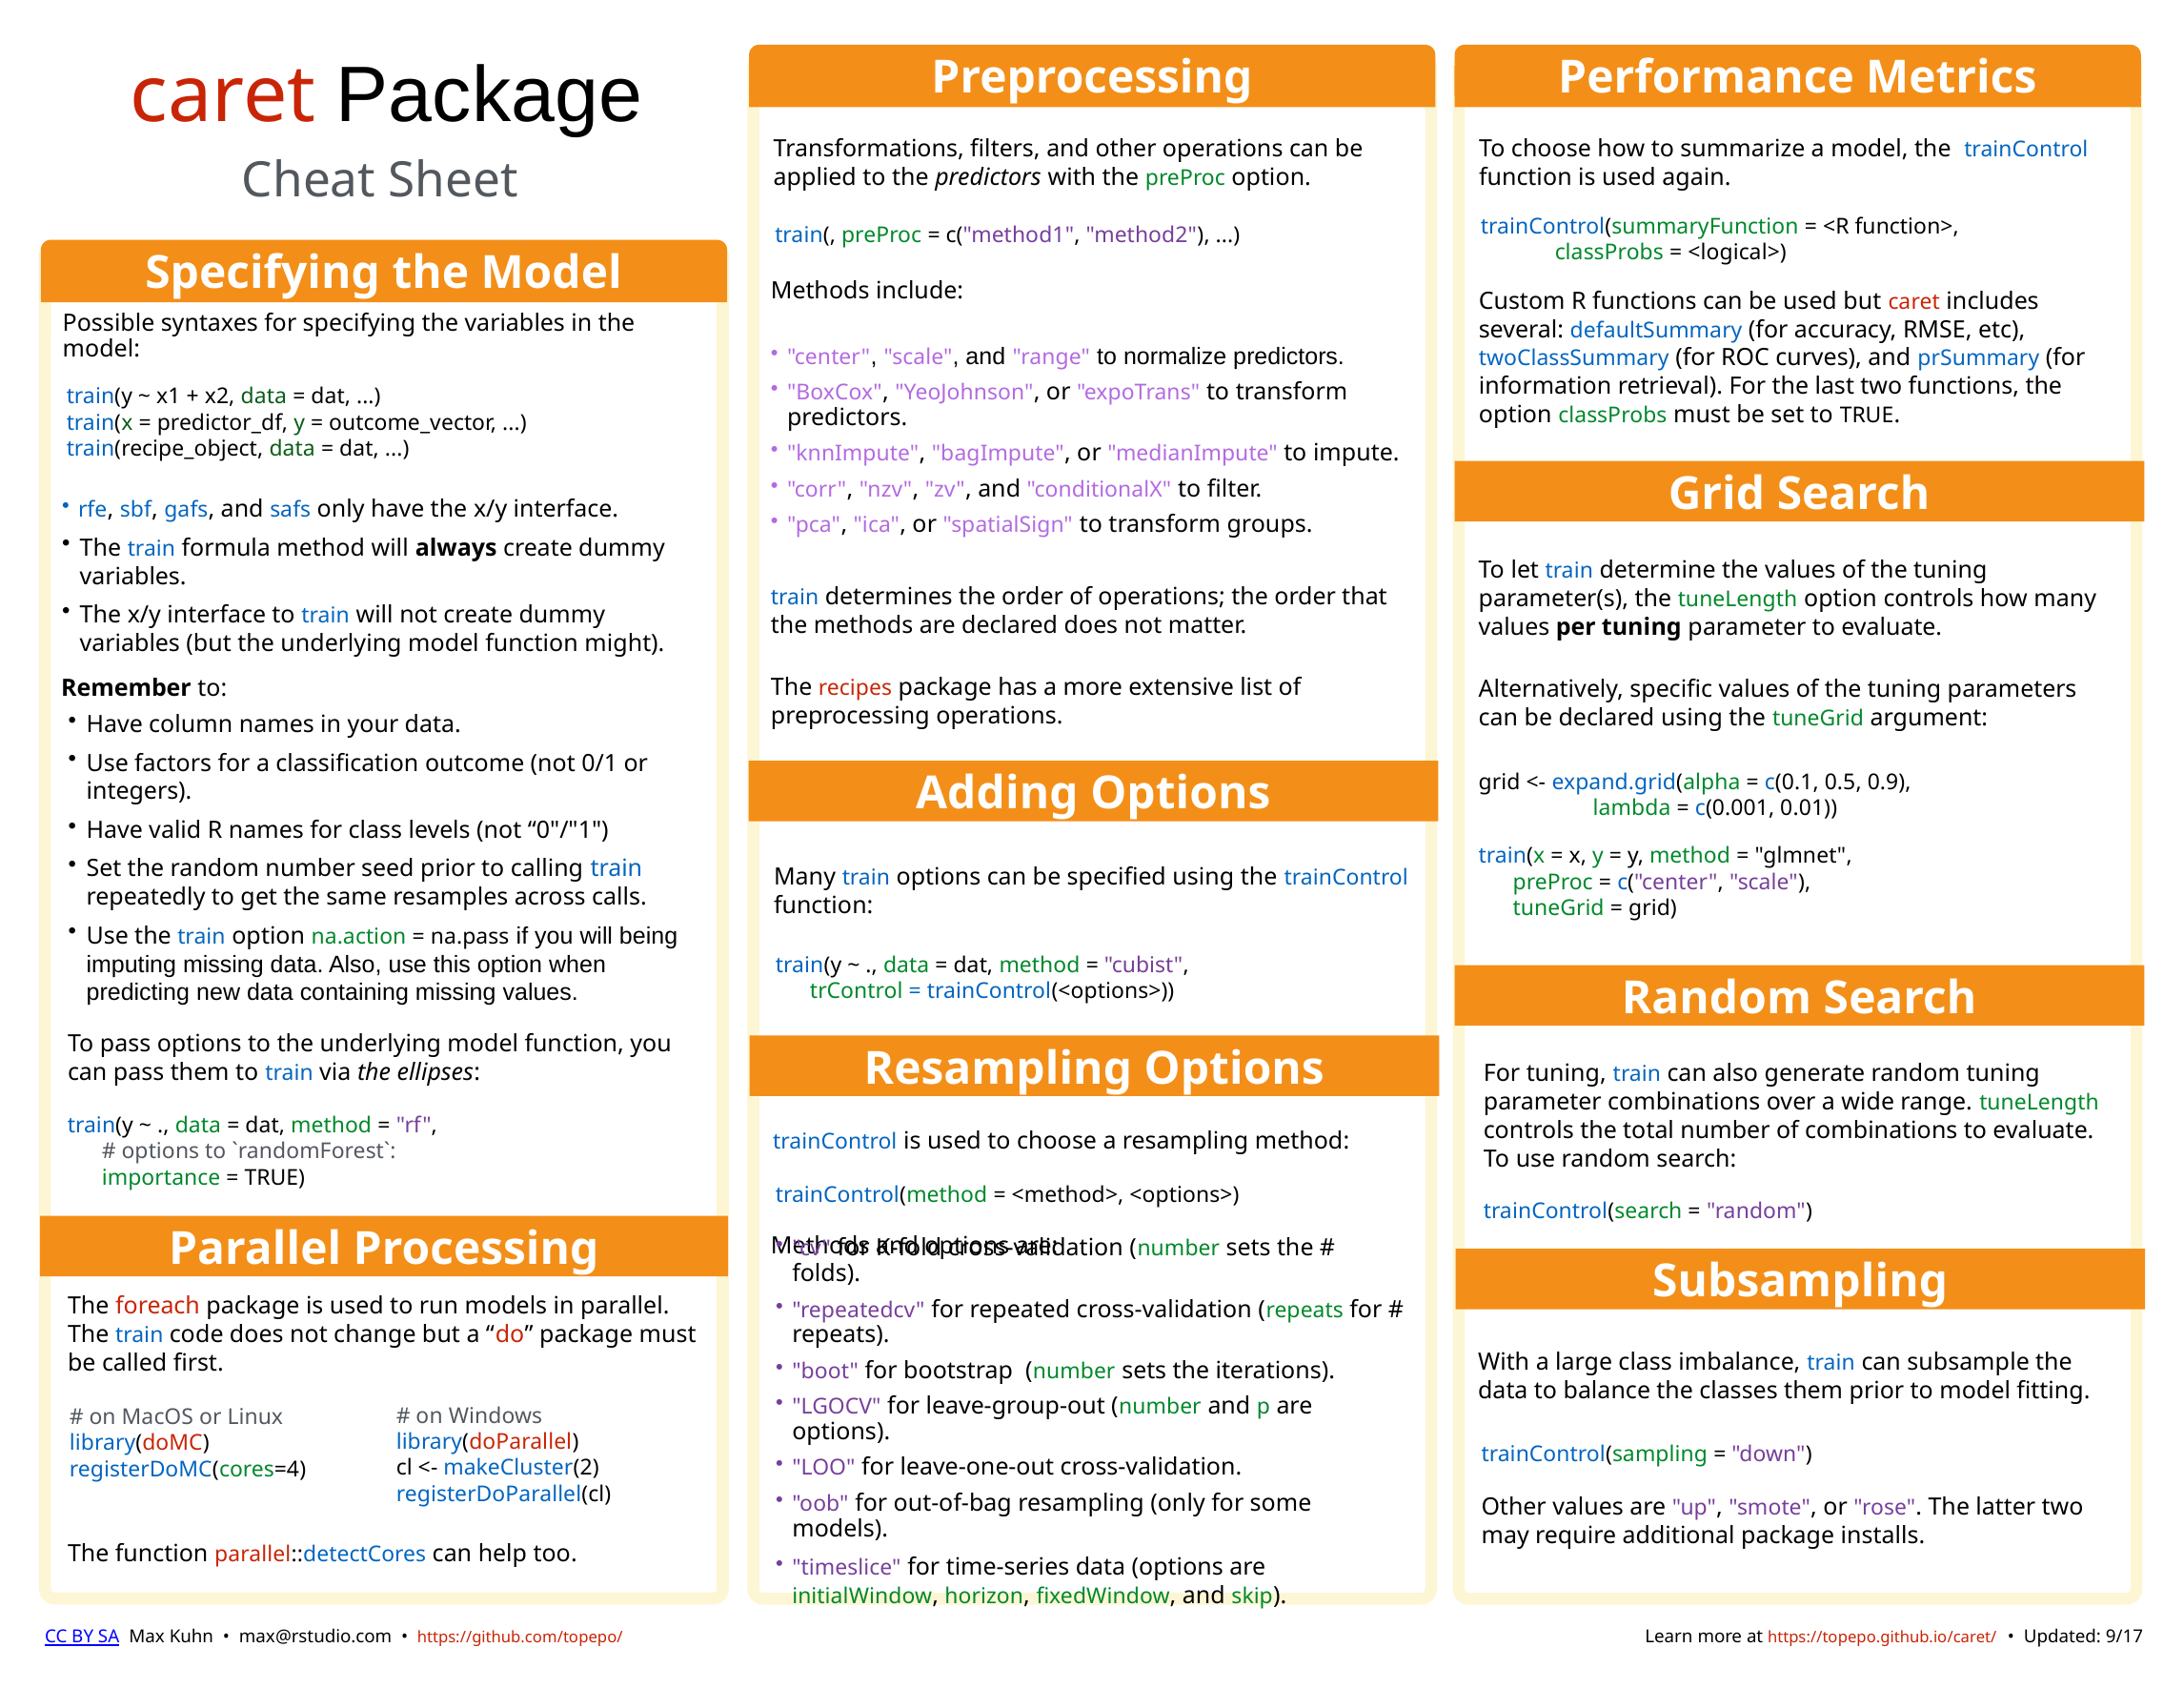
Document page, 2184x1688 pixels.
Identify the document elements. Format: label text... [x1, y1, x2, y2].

text_box Methods include: [761, 270, 1417, 314]
text_box [45, 303, 723, 1215]
text_box CC BY SA Max Kuhn • max@rstudio.com • https://github.com/topepo/ [36, 1617, 1016, 1657]
text_box [749, 98, 1436, 108]
text_box To choose how to summarize a model, the trainControl function is used again. [1470, 124, 2126, 199]
text_box To let train determine the values of the tuning parameter(s), the tuneLength option controls how many values per tuning parameter to evaluate. Alternatively, specific values of the tuning parameters can be declared using the tuneGrid argument: [1469, 545, 2125, 740]
text_box [45, 1277, 723, 1599]
text_box The function parallel::detectCores can help too. [59, 1532, 715, 1576]
text_box trainControl is used to choose a resampling method: [764, 1119, 1420, 1163]
text_box train(y ~ ., data = dat, method = "cubist", trControl = trainControl(<options>)) [767, 942, 1418, 1011]
text_box Many train options can be specified using the trainControl function: [765, 852, 1421, 927]
text_box Methods and options are: [761, 1224, 1417, 1268]
title caret Package Cheat Sheet [42, 42, 731, 226]
text_box [1458, 1027, 2137, 1249]
text_box [1458, 108, 2137, 460]
text_box train determines the order of operations; the order that the methods are declared does not matter. The recipes package has a more extensive list of preprocessing operations. [761, 572, 1417, 738]
text_box Have column names in your data. Use factors for a classification outcome (not 0/1 or integers). Have valid R names for class levels (not “0"/"1") Set the random number seed prior to calling train repeatedly to get the same resamples across calls. Use the train option na.action = na.pass if you will being imputing missing data. Also, use this option when predicting new data containing missing values. [59, 700, 708, 1014]
text_box trainControl(summaryFunction = <R function>, classProbs = <logical>) [1471, 203, 2123, 274]
text_box [1454, 99, 2141, 108]
text_box Specifying the Model [40, 239, 728, 301]
text_box [40, 292, 728, 303]
text_box train(y ~ ., data = dat, method = "rf", # options to `randomForest`: importance = TRUE) [58, 1102, 709, 1198]
text_box trainControl(search = "random") [1474, 1188, 2126, 1232]
text_box # on MacOS or Linux library(doMC) registerDoMC(cores=4) [60, 1393, 355, 1490]
text_box Random Search [1454, 965, 2145, 1027]
text_box [753, 108, 1431, 761]
text_box Parallel Processing [39, 1215, 729, 1277]
text_box Other values are "up", "smote", or "rose". The latter two may require additional package installs. [1472, 1482, 2128, 1557]
text_box Learn more at https://topepo.github.io/caret/ • Updated: 9/17 [1363, 1617, 2152, 1656]
text_box Subsampling [1455, 1249, 2146, 1310]
text_box rfe, sbf, gafs, and safs only have the x/y interface. The train formula method will always create dummy variables. The x/y interface to train will not create dummy variables (but the underlying model function might). [52, 484, 708, 665]
text_box Remember to: [52, 667, 543, 711]
text_box Custom R functions can be used but caret includes several: defaultSummary (for accuracy, RMSE, etc), twoClassSummary (for ROC curves), and prSummary (for information retrieval). For the last two functions, the option classProbs must be set to TRUE. [1469, 276, 2125, 437]
text_box train(y ~ x1 + x2, data = dat, ...) train(x = predictor_df, y = outcome_vector, ...) train(recipe_object, data = dat, ...) [57, 374, 708, 470]
text_box [1458, 1310, 2137, 1599]
text_box With a large class imbalance, train can subsample the data to balance the classes them prior to model fitting. [1469, 1337, 2125, 1413]
text_box Possible syntaxes for specifying the variables in the model: [53, 303, 709, 371]
text_box # on Windows library(doParallel) cl <- makeCluster(2) registerDoParallel(cl) [387, 1393, 698, 1515]
text_box Performance Metrics [1454, 44, 2141, 106]
text_box Transformations, filters, and other operations can be applied to the predictors with the preProc option. [764, 124, 1420, 199]
text_box Grid Search [1454, 460, 2145, 522]
text_box [1458, 522, 2137, 965]
text_box "center", "scale", and "range" to normalize predictors. "BoxCox", "YeoJohnson", or "expoTrans" to transform predictors. "knnImpute", "bagImpute", or "medianImpute" to impute. "corr", "nzv", "zv", and "conditionalX" to filter. "pca", "ica", or "spatialSign" to transform groups. [761, 335, 1417, 546]
text_box trainControl(sampling = "down") [1472, 1431, 2123, 1475]
text_box Resampling Options [749, 1035, 1440, 1096]
text_box [753, 1096, 1431, 1599]
text_box trainControl(method = <method>, <options>) [766, 1172, 1417, 1216]
text_box grid <- expand.grid(alpha = c(0.1, 0.5, 0.9), lambda = c(0.001, 0.01)) train(x = x, y = y, method = "glmnet", preProc = c("center", "scale"), tuneGrid = grid) [1469, 759, 2120, 929]
text_box For tuning, train can also generate random tuning parameter combinations over a wide range. tuneLength controls the total number of combinations to evaluate. To use random search: [1474, 1048, 2130, 1181]
text_box The foreach package is used to run models in parallel. The train code does not change but a “do” package must be called first. [59, 1281, 715, 1385]
text_box [753, 822, 1431, 1035]
text_box Preprocessing [749, 44, 1436, 106]
text_box To pass options to the underlying model function, you can pass them to train via the ellipses: [59, 1019, 715, 1093]
text_box train(, preProc = c("method1", "method2"), ...) [766, 212, 1417, 255]
text_box Adding Options [748, 761, 1439, 822]
text_box "cv" for K-fold cross-validation (number sets the # folds). "repeatedcv" for repeated cross-validation (repeats for # repeats). "boot" for bootstrap (number sets the iterations). "LGOCV" for leave-group-out (number and p are options). "LOO" for leave-one-out cross-validation. "oob" for out-of-bag resampling (only for some models). "timeslice" for time-series data (options are initialWindow, horizon, fixedWindow, and skip). [767, 1227, 1416, 1617]
